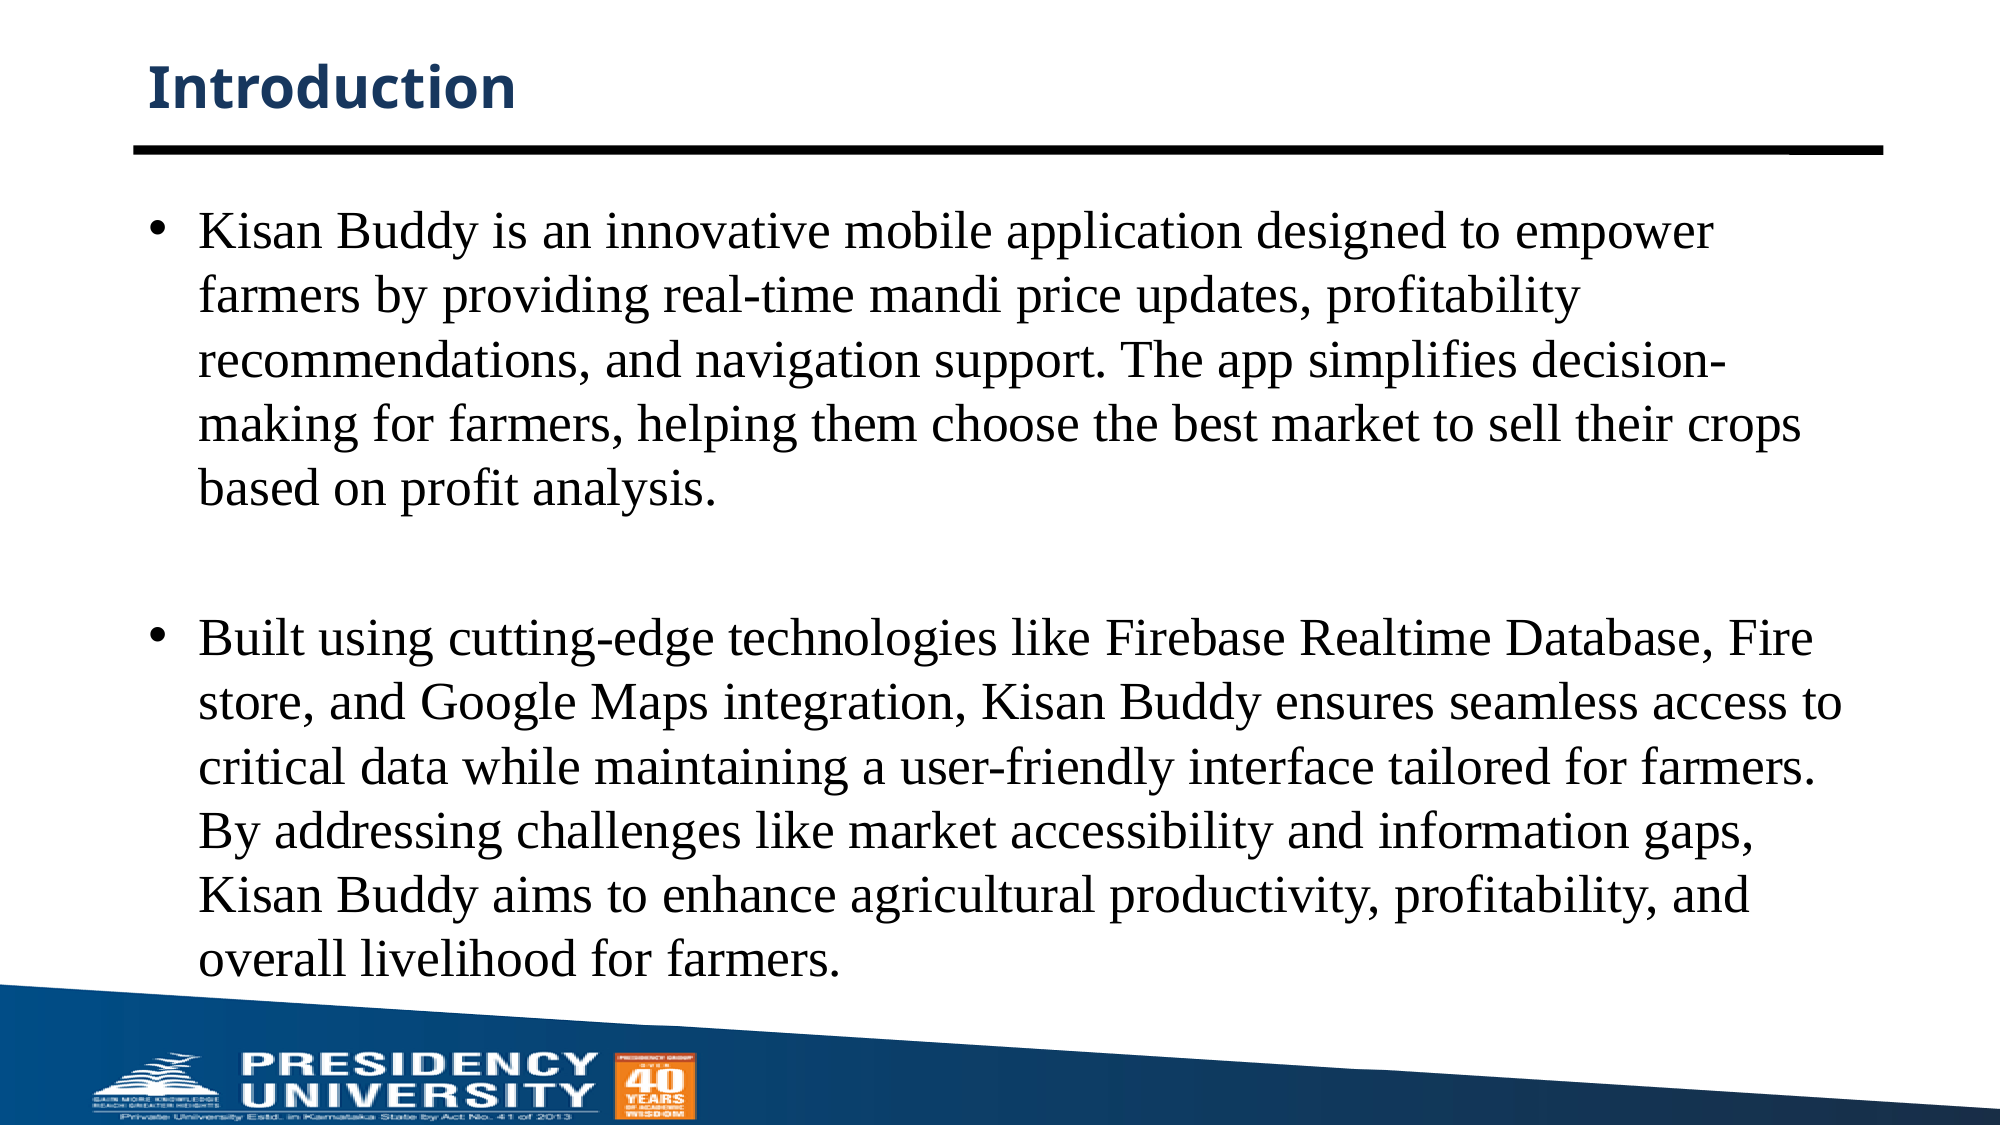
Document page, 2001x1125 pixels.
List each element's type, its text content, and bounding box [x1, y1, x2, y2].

picture [0, 982, 2000, 1125]
title Introduction [133, 45, 1884, 125]
list Kisan Buddy is an innovative mobile application designed to empower farmers by providing real-time mandi price updates, profitability recommendations, and navigation support. The app simplifies decision-making for farmers, helping them choose the best market to sell their crops based on profit analysis. Built using cutting-edge technologies like Firebase Realtime Database, Fire store, and Google Maps integration, Kisan Buddy ensures seamless access to critical data while maintaining a user-friendly interface tailored for farmers. By addressing challenges like market accessibility and information gaps, Kisan Buddy aims to enhance agricultural productivity, profitability, and overall livelihood for farmers. [133, 187, 1884, 1000]
